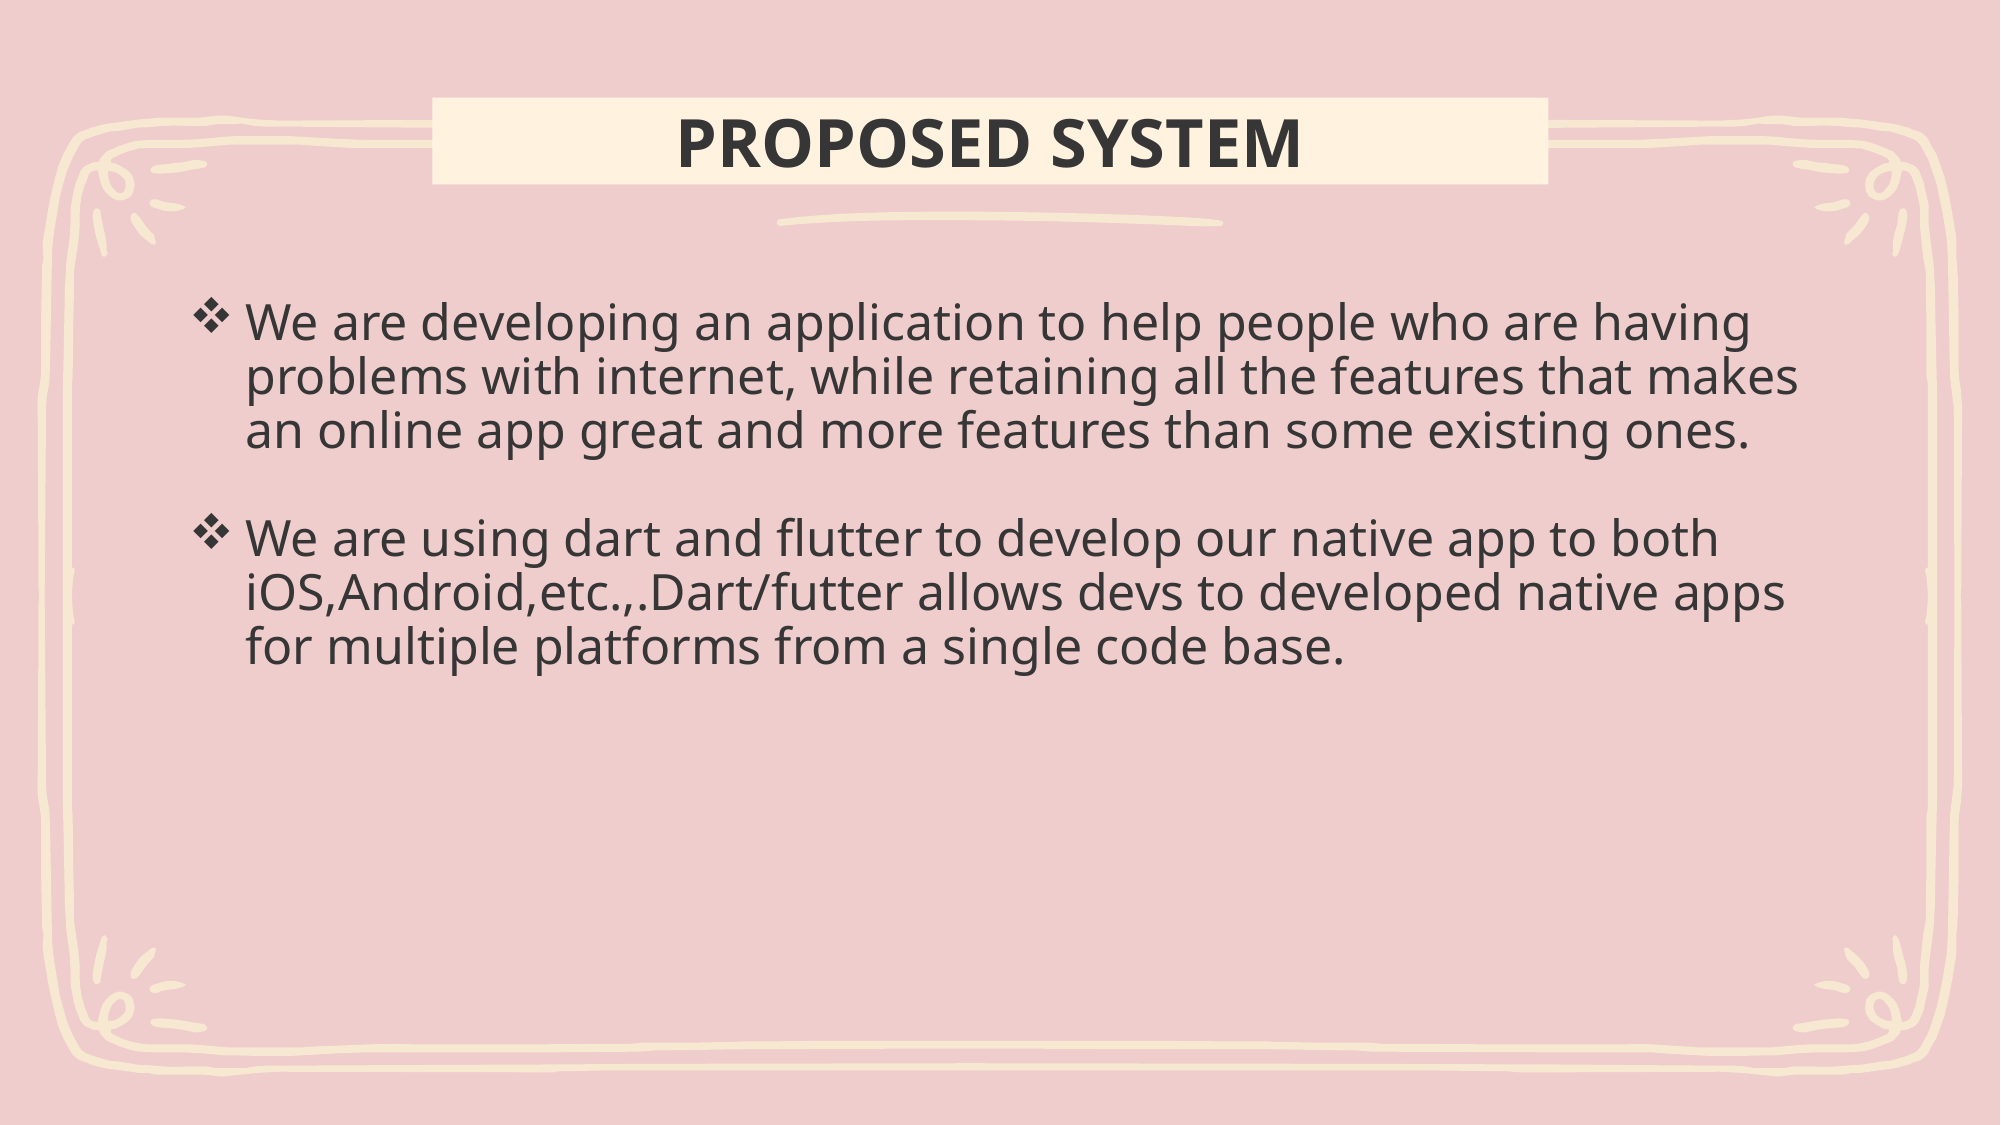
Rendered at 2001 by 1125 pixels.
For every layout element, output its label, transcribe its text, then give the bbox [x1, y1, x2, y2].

list We are developing an application to help people who are having problems with internet, while retaining all the features that makes an online app great and more features than some existing ones. We are using dart and flutter to develop our native app to both iOS,Android,etc.,.Dart/futter allows devs to developed native apps for multiple platforms from a single code base. [146, 141, 1835, 920]
title PROPOSED SYSTEM [432, 97, 1549, 141]
